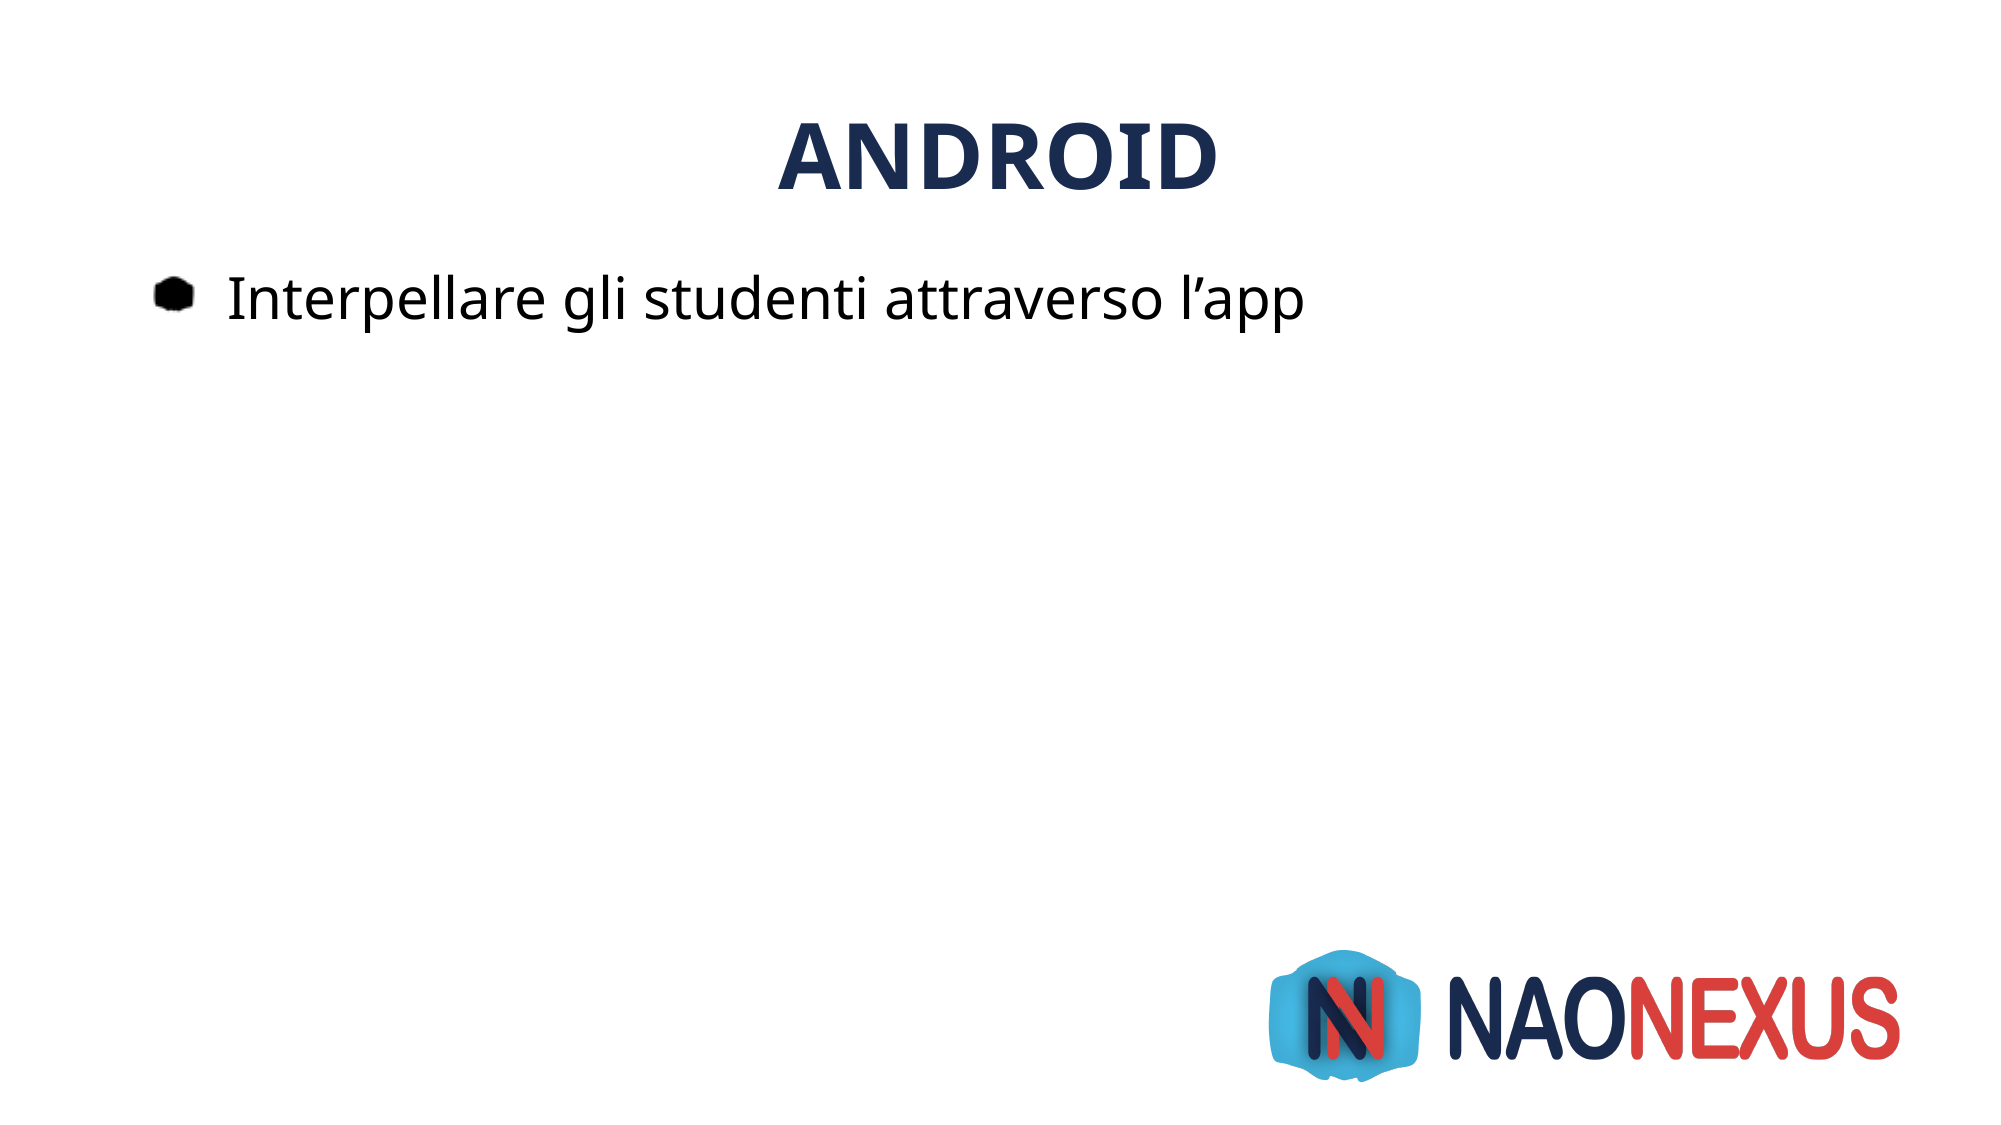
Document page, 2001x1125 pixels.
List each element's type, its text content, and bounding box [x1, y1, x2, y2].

title ANDROID [137, 51, 1863, 269]
text_box Interpellare gli studenti attraverso l’app [137, 253, 1808, 479]
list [1240, 919, 2000, 1125]
picture [152, 275, 197, 317]
